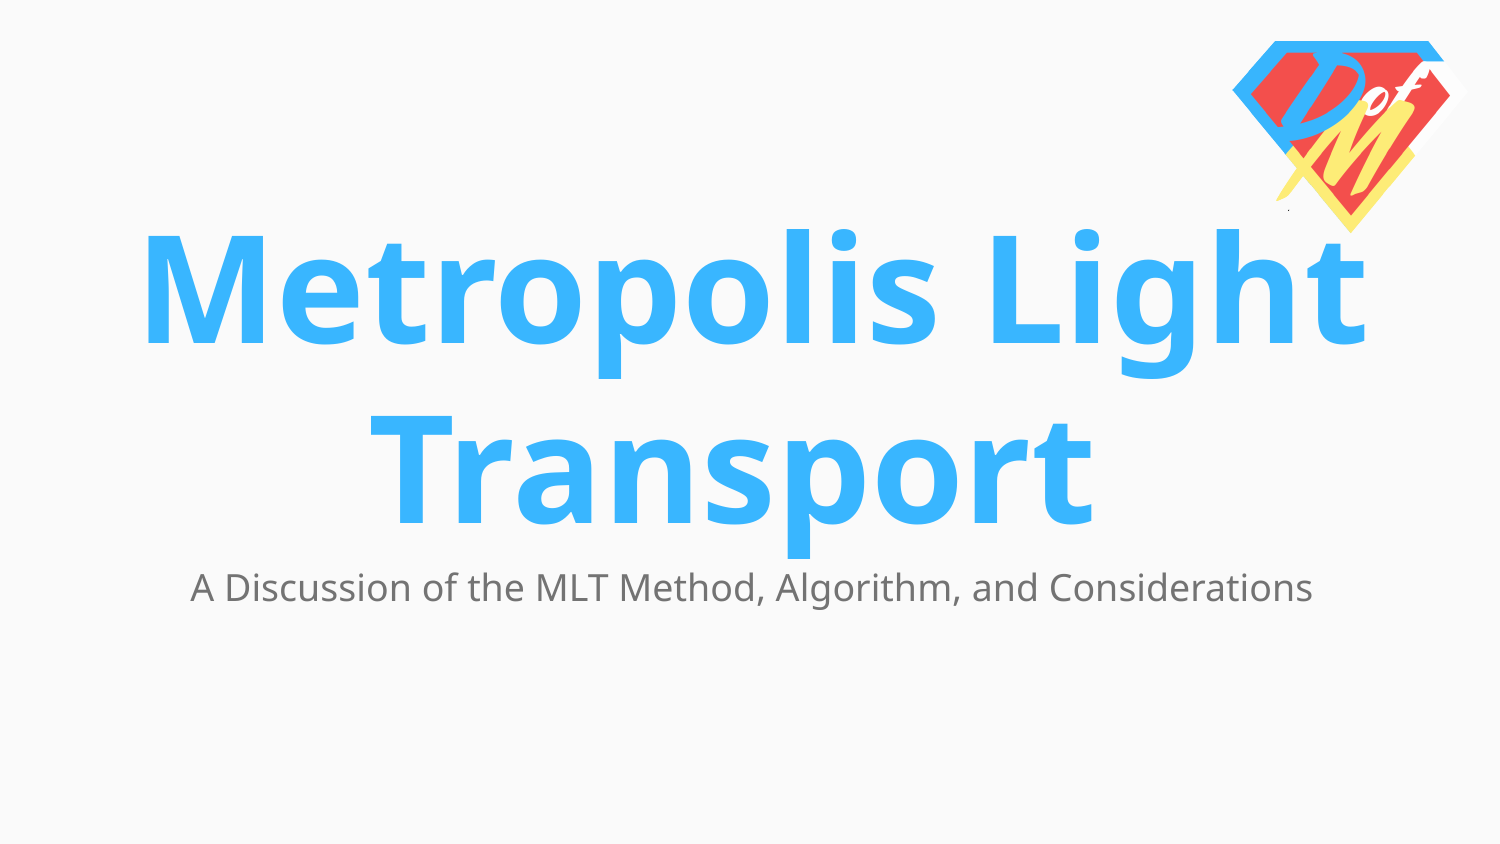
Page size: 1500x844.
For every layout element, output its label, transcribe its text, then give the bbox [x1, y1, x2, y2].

picture [1231, 31, 1469, 236]
title Metropolis Light Transport [78, 246, 1427, 542]
list A Discussion of the MLT Method, Algorithm, and Considerations [78, 542, 1427, 756]
